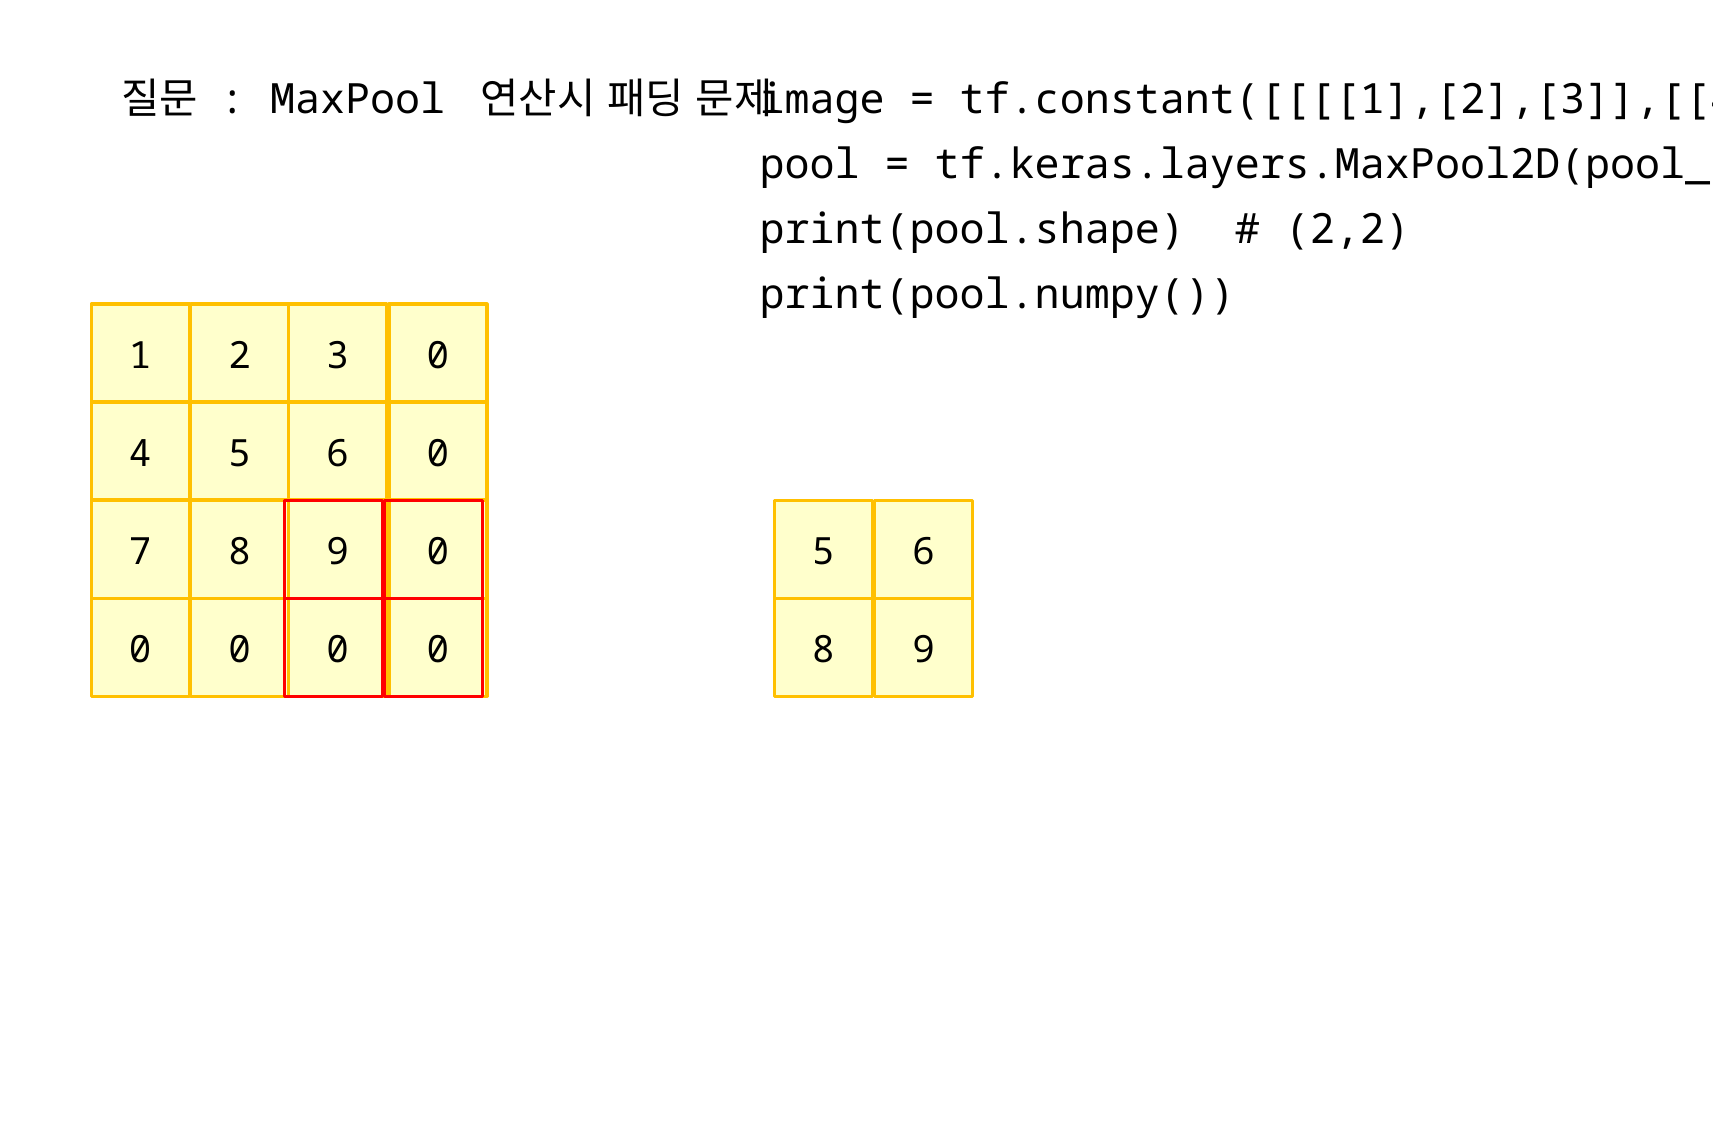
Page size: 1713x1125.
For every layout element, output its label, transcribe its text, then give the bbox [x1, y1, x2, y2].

text_box 8 [772, 596, 872, 698]
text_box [90, 303, 488, 697]
text_box 질문 : MaxPool 연산시 패딩 문제 [106, 49, 744, 129]
text_box image = tf.constant([[[[1],[2],[3]],[[4],[5],[6]], [[7],[8],[9]]]], dtype=np.float32) pool = tf.keras.layers.MaxPool2D(pool_size=(2,2), strides=2, padding='same')(image) print(pool.shape) # (2,2) print(pool.numpy()) [744, 48, 1713, 324]
text_box 5 [772, 498, 872, 596]
text_box 9 [872, 596, 975, 698]
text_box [284, 499, 483, 697]
text_box 6 [872, 498, 975, 596]
